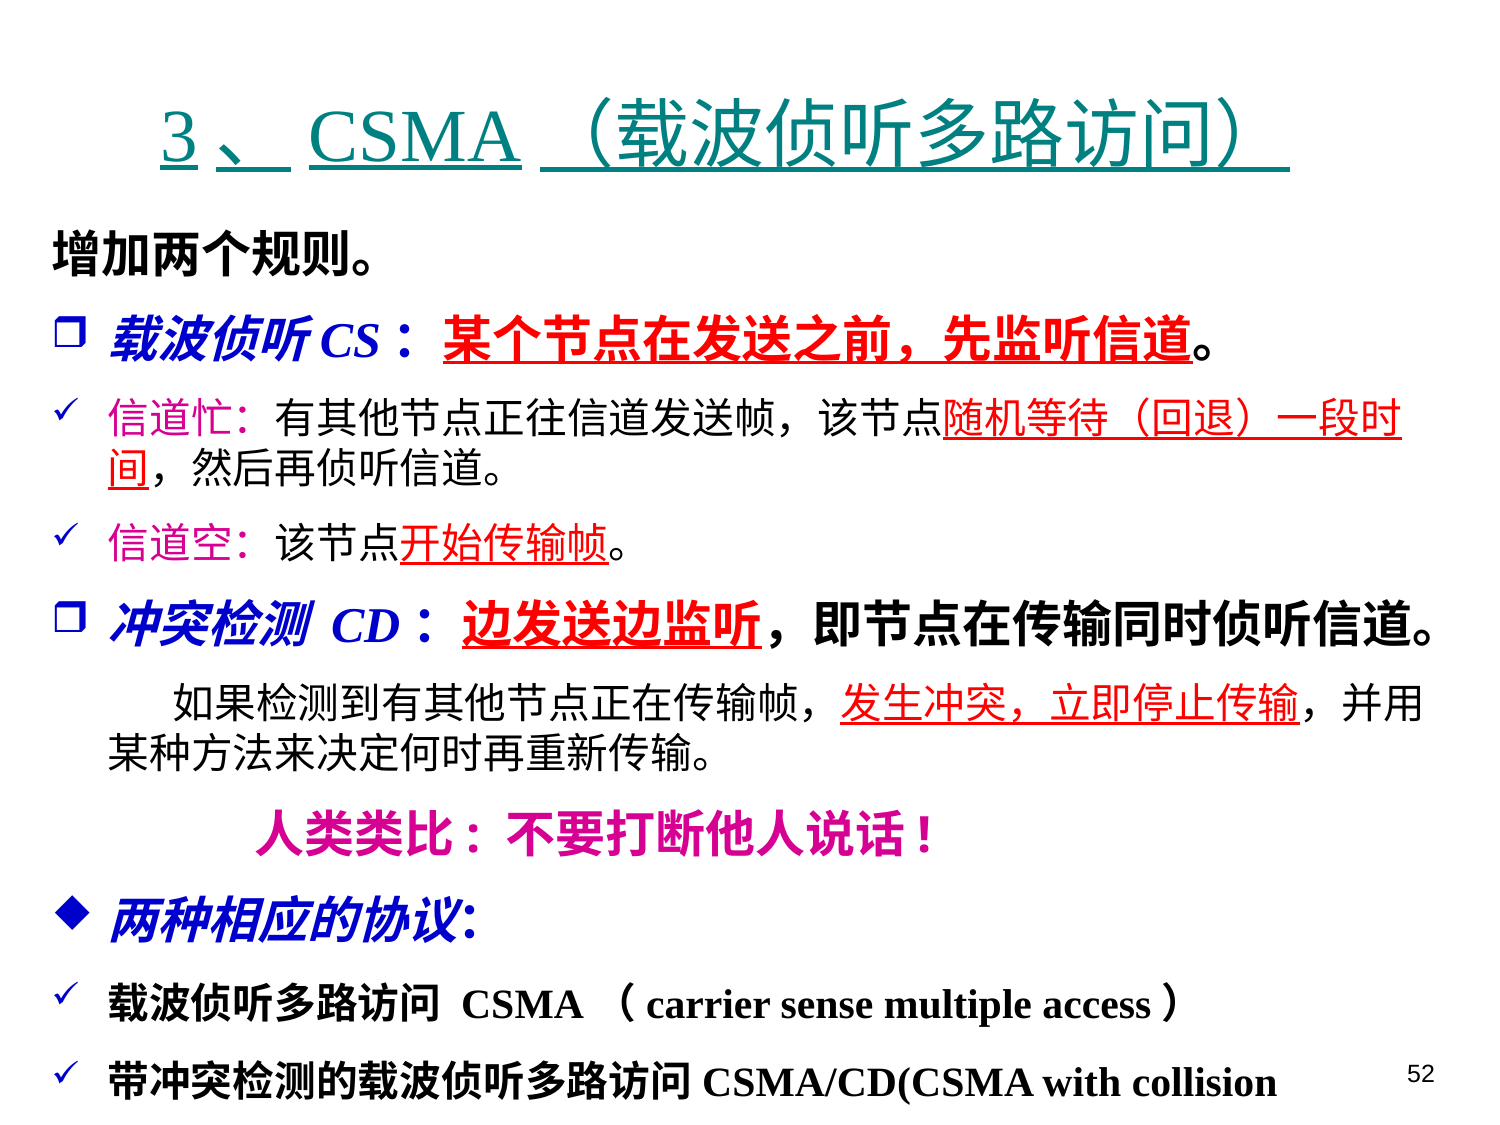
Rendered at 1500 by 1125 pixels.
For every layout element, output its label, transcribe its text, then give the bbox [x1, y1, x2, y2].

title 3、CSMA（载波侦听多路访问） [87, 37, 1363, 214]
list 增加两个规则。 载波侦听CS：某个节点在发送之前，先监听信道。 信道忙：有其他节点正往信道发送帧，该节点随机等待（回退）一段时间，然后再侦听信道。 信道空：该节点开始传输帧。 冲突检测 CD：边发送边监听，即节点在传输同时侦听信道。 如果检测到有其他节点正在传输帧，发生冲突，立即停止传输，并用某种方法来决定何时再重新传输。 人类类比: 不要打断他人说话! [36, 214, 1479, 880]
text_box 两种相应的协议： 载波侦听多路访问 CSMA（carrier sense multiple access） 带冲突检测的载波侦听多路访问CSMA/CD(CSMA with collision detection) [36, 880, 1479, 1122]
